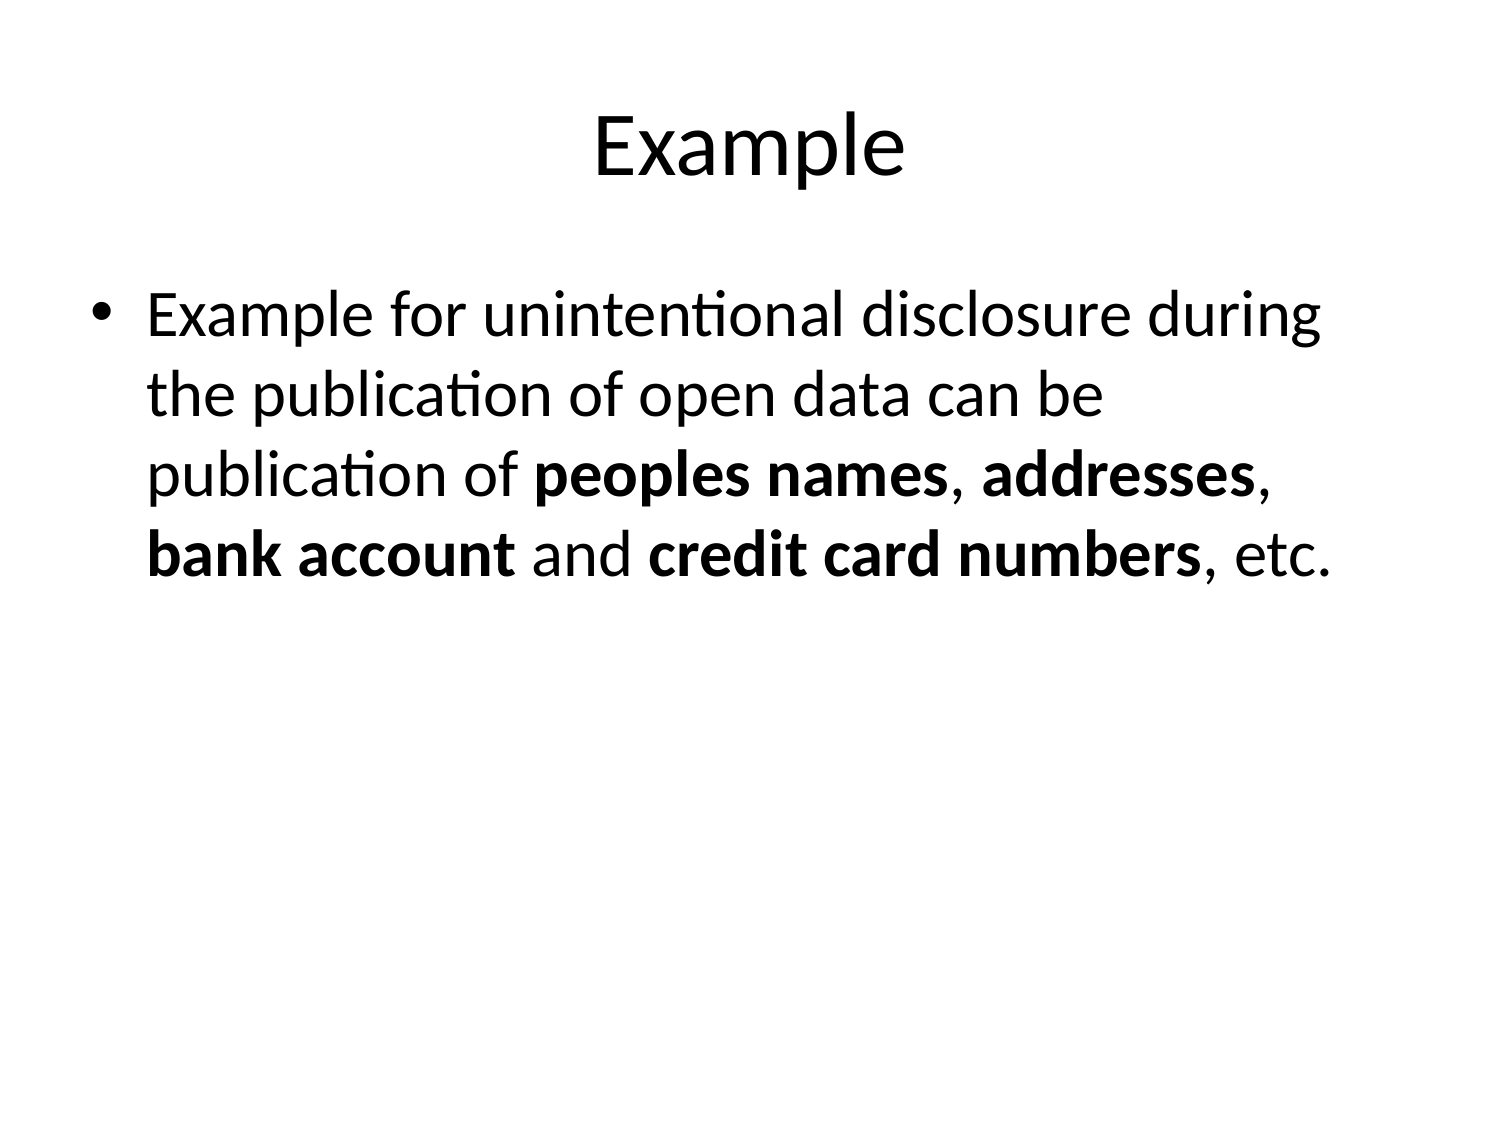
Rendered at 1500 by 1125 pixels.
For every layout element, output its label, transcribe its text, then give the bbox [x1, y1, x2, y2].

title Example [75, 45, 1425, 233]
list Example for unintentional disclosure during the publication of open data can be publication of peoples names, addresses, bank account and credit card numbers, etc. [75, 262, 1425, 1005]
